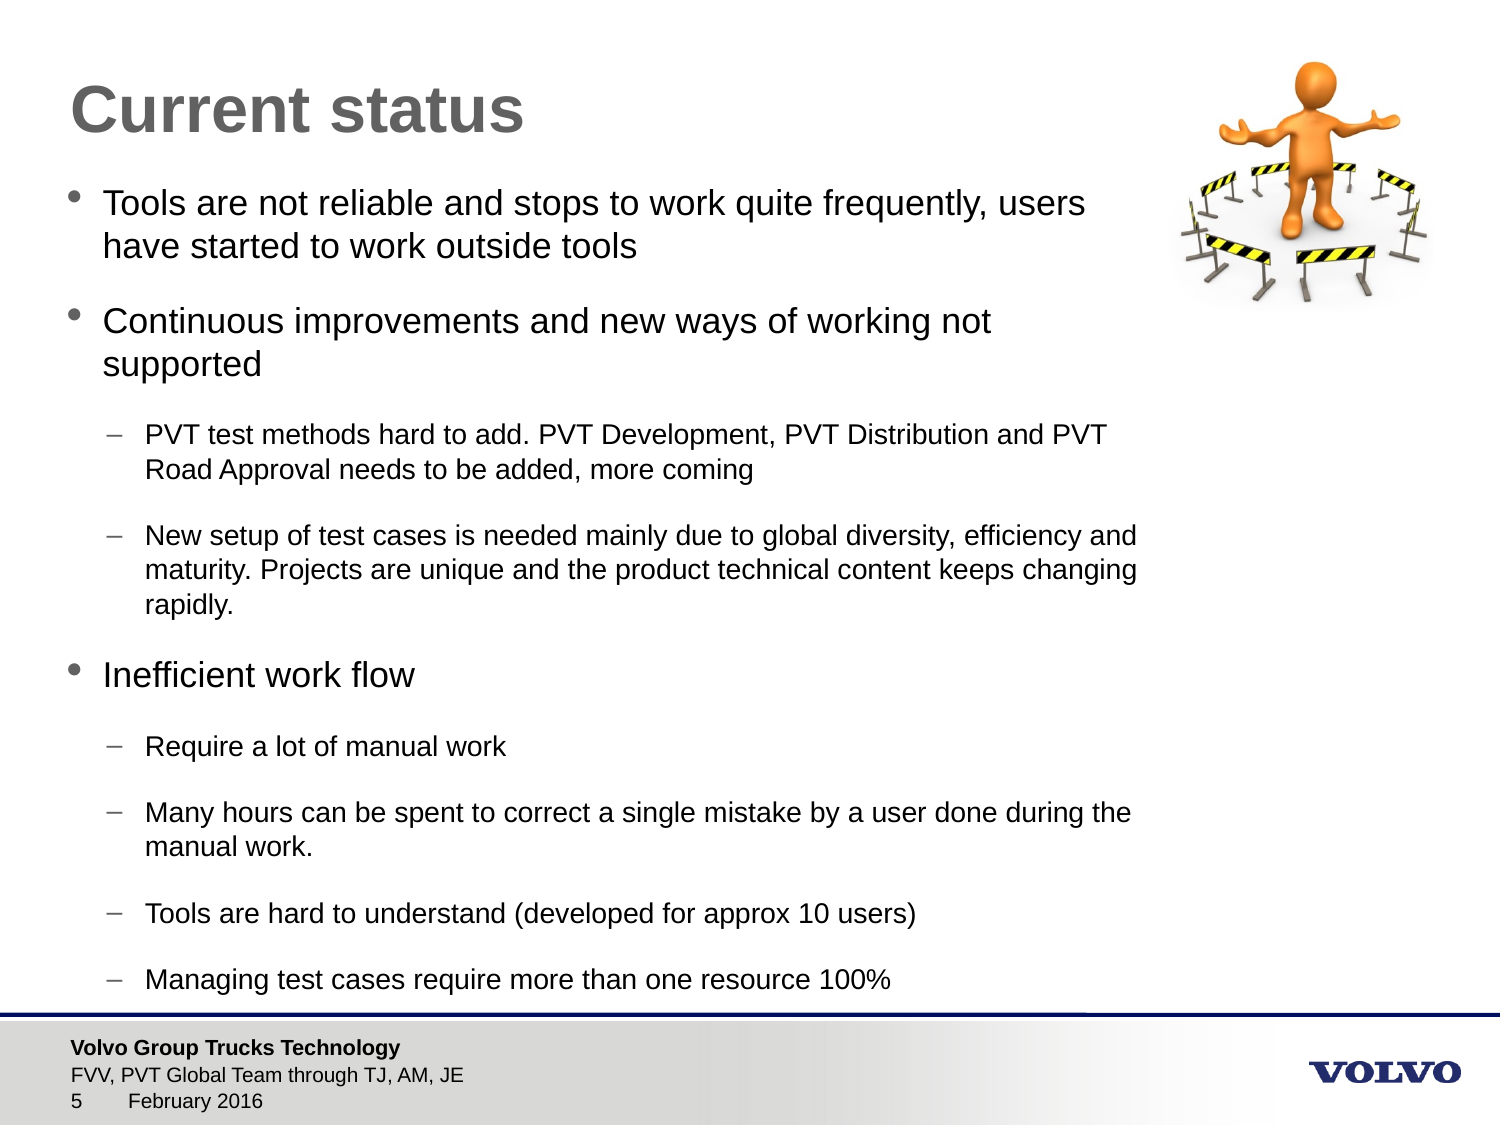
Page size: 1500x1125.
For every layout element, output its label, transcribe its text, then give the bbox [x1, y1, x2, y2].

picture [0, 1021, 1308, 1125]
slide_number 5 [55, 1085, 139, 1121]
list Tools are not reliable and stops to work quite frequently, users have started to work outside tools Continuous improvements and new ways of working not supported PVT test methods hard to add. PVT Development, PVT Distribution and PVT Road Approval needs to be added, more coming New setup of test cases is needed mainly due to global diversity, efficiency and maturity. Projects are unique and the product technical content keeps changing rapidly. Inefficient work flow Require a lot of manual work Many hours can be spent to correct a single mistake by a user done during the manual work. Tools are hard to understand (developed for approx 10 users) Managing test cases require more than one resource 100% [53, 172, 1162, 1008]
picture [1309, 1061, 1461, 1083]
footer FVV, PVT Global Team through TJ, AM, JE [55, 1054, 1184, 1090]
title Current status [55, 58, 1155, 246]
picture [1160, 39, 1442, 320]
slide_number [113, 1085, 508, 1120]
